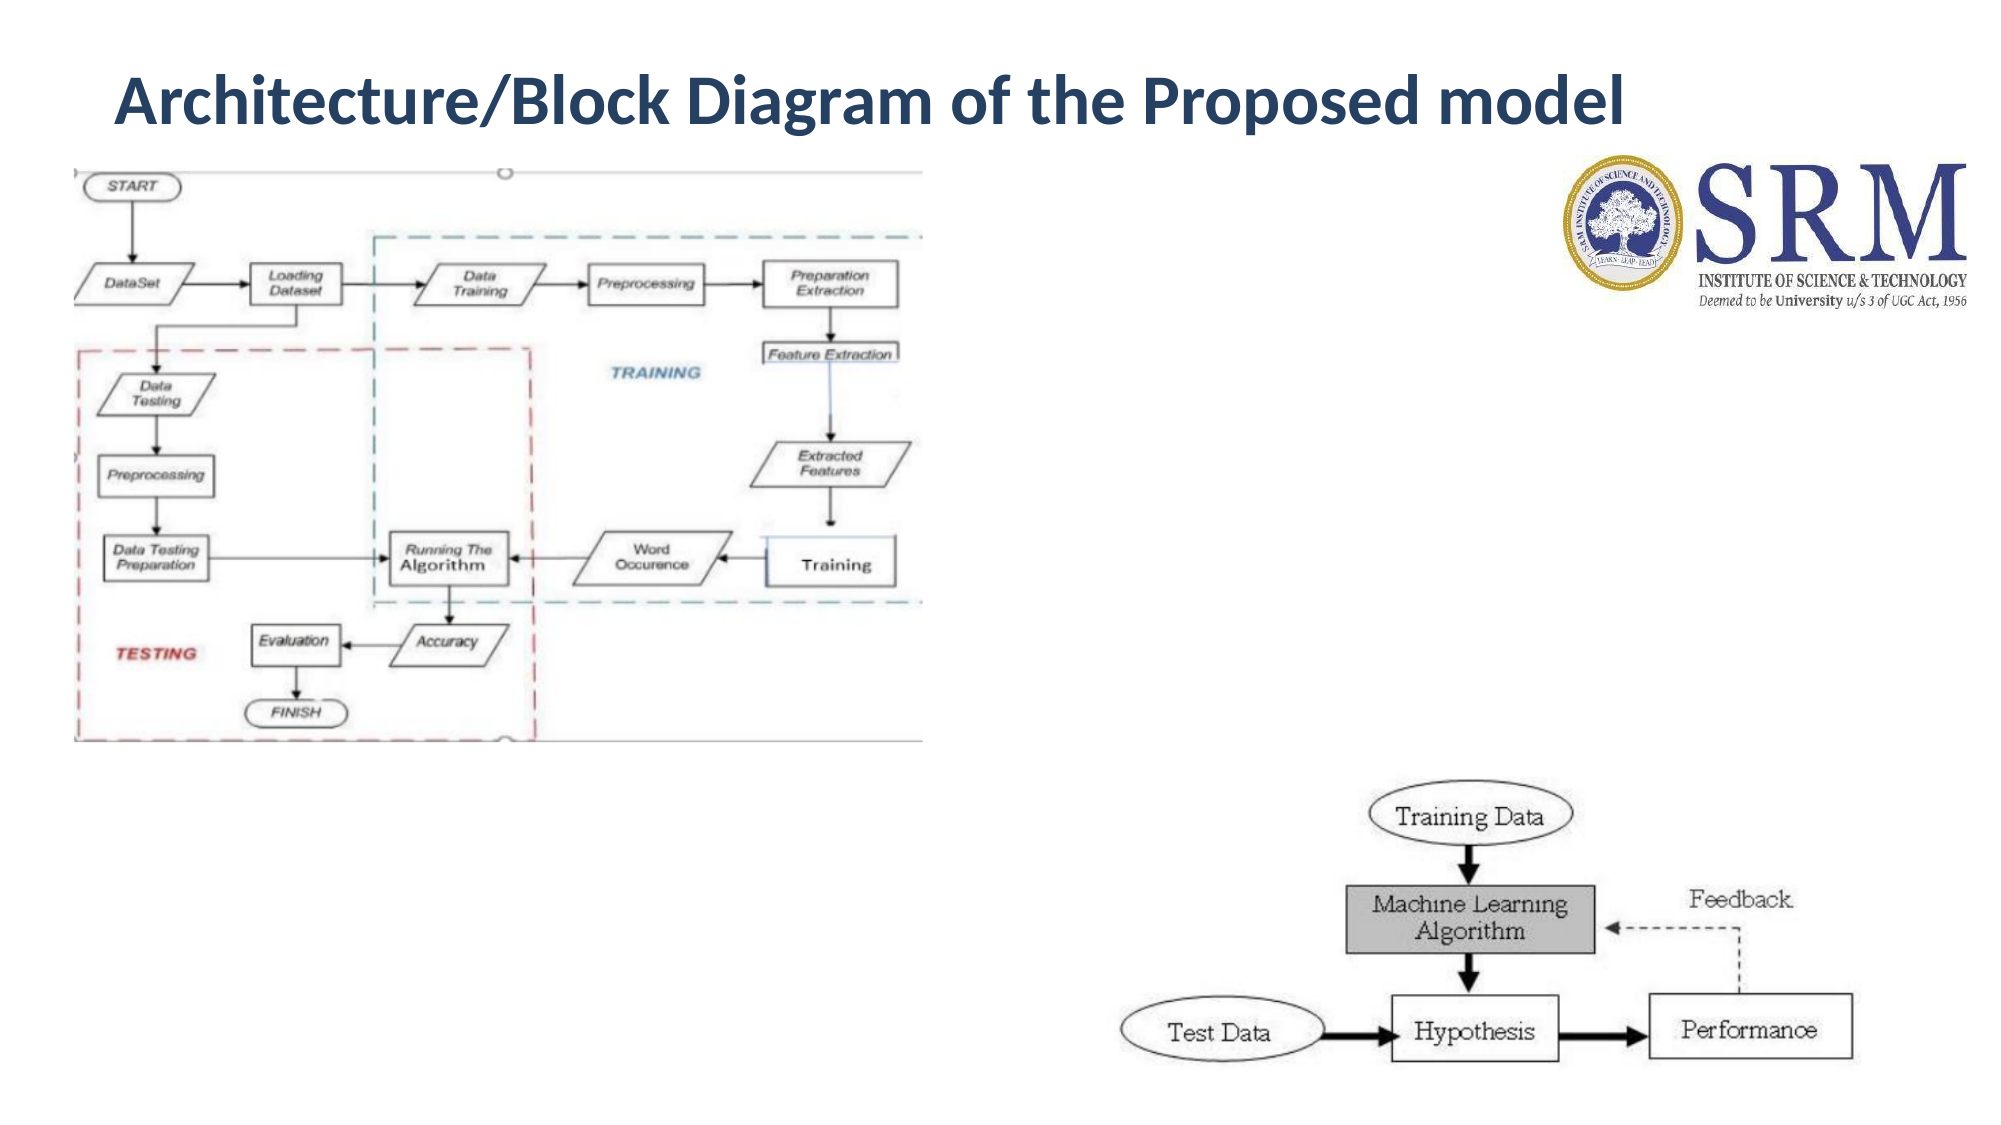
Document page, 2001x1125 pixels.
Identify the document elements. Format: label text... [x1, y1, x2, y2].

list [66, 159, 951, 749]
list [1045, 764, 1930, 1073]
title Architecture/Block Diagram of the Proposed model [99, 45, 1900, 233]
picture [1563, 154, 1967, 309]
